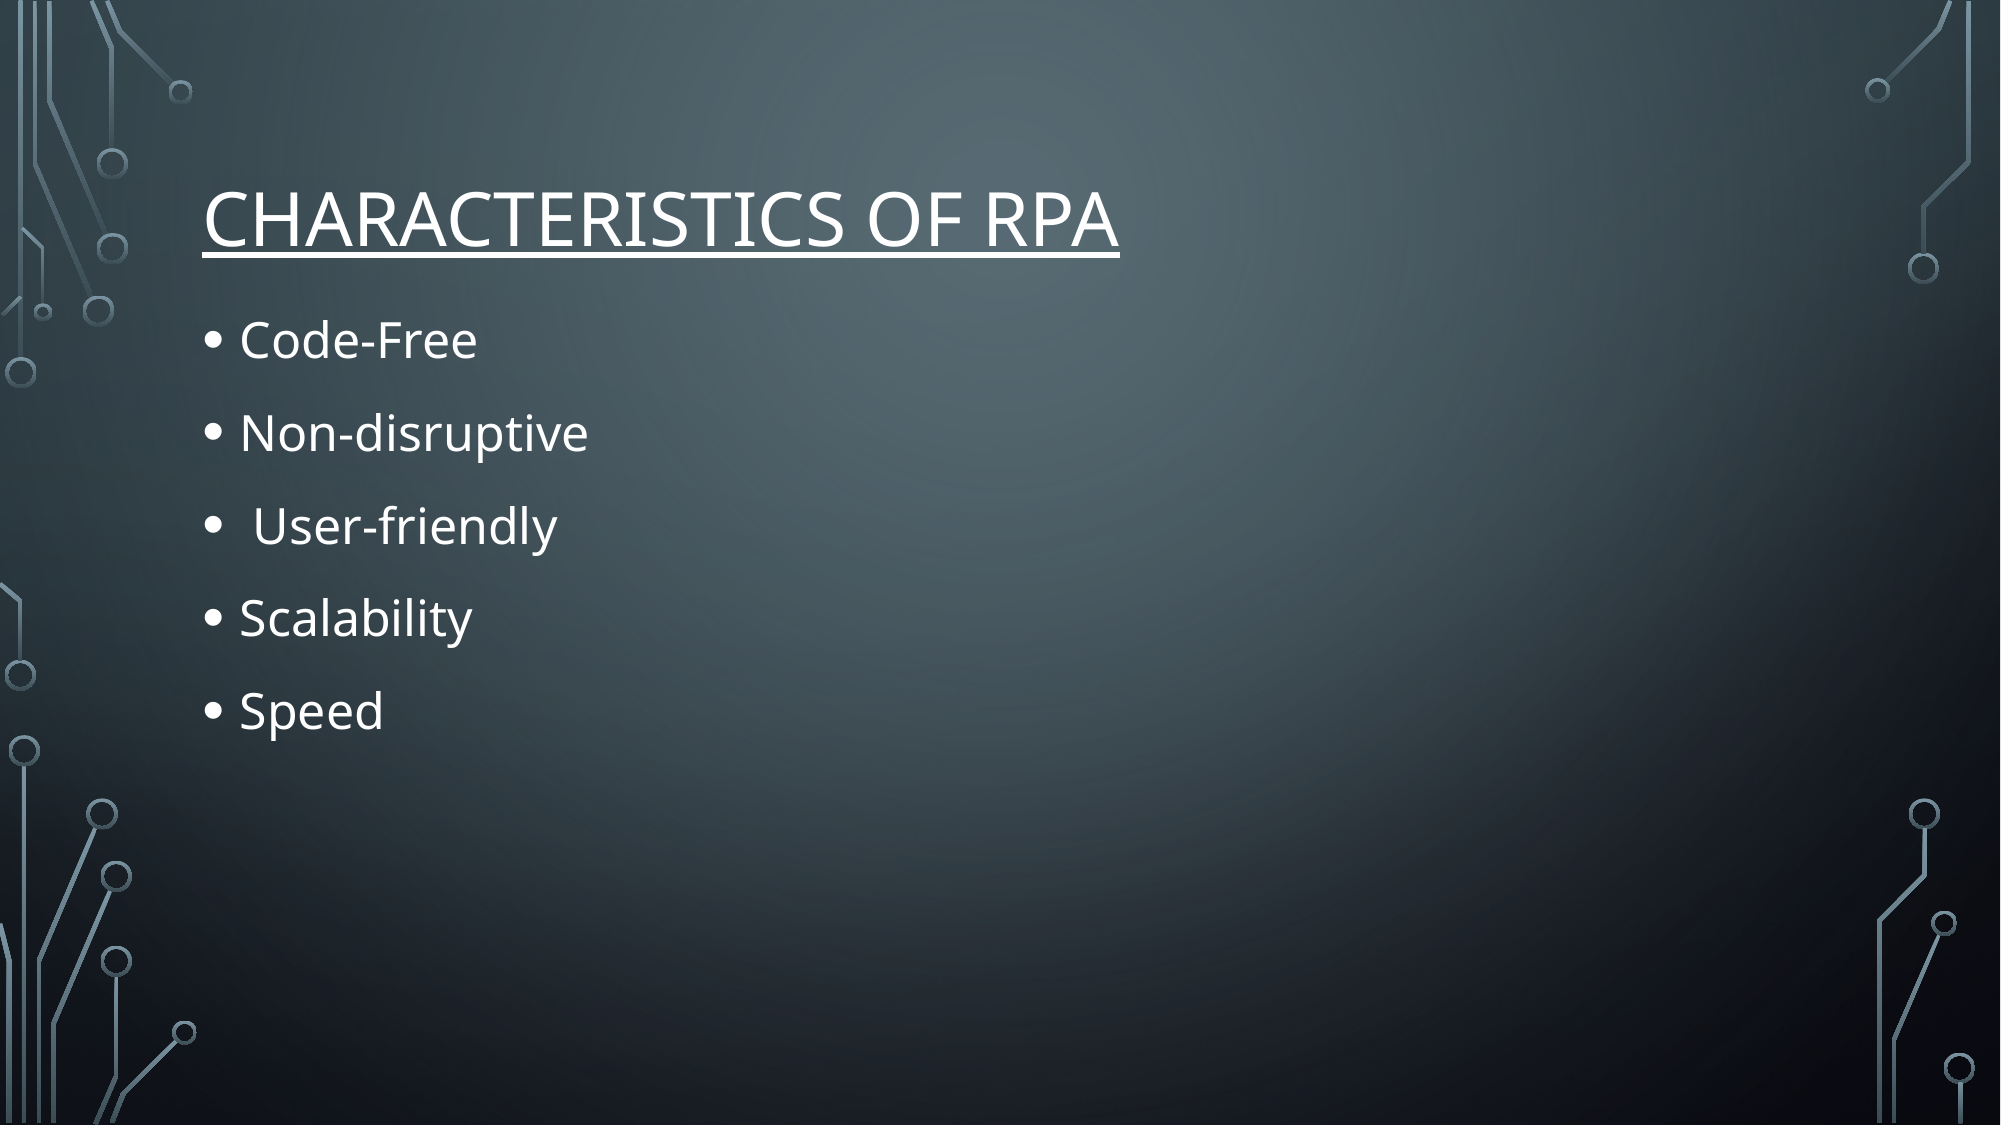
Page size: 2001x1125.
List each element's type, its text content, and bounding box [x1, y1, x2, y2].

list Code-Free Non-disruptive User-friendly Scalability Speed [187, 288, 1813, 995]
title Characteristics of RPA [187, 101, 1813, 288]
